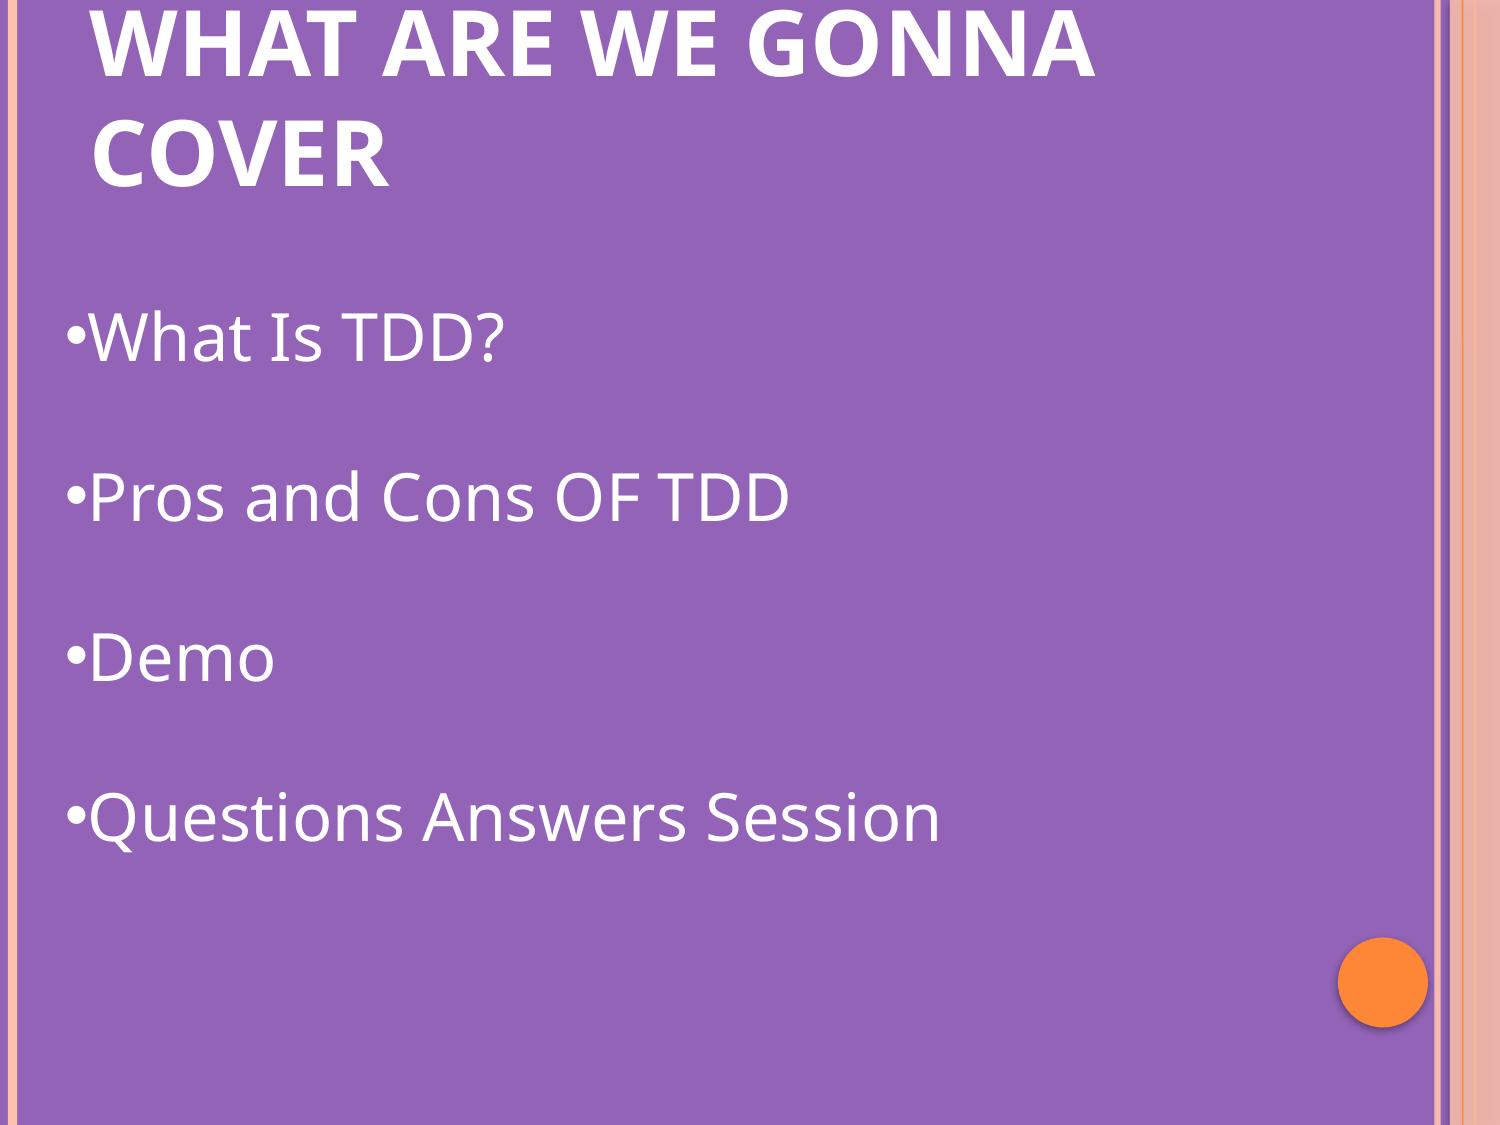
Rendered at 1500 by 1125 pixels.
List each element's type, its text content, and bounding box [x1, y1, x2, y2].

text_box What Is TDD? Pros and Cons OF TDD Demo Questions Answers Session [50, 287, 1425, 1125]
title What Are We Gonna Cover [75, 24, 1363, 213]
